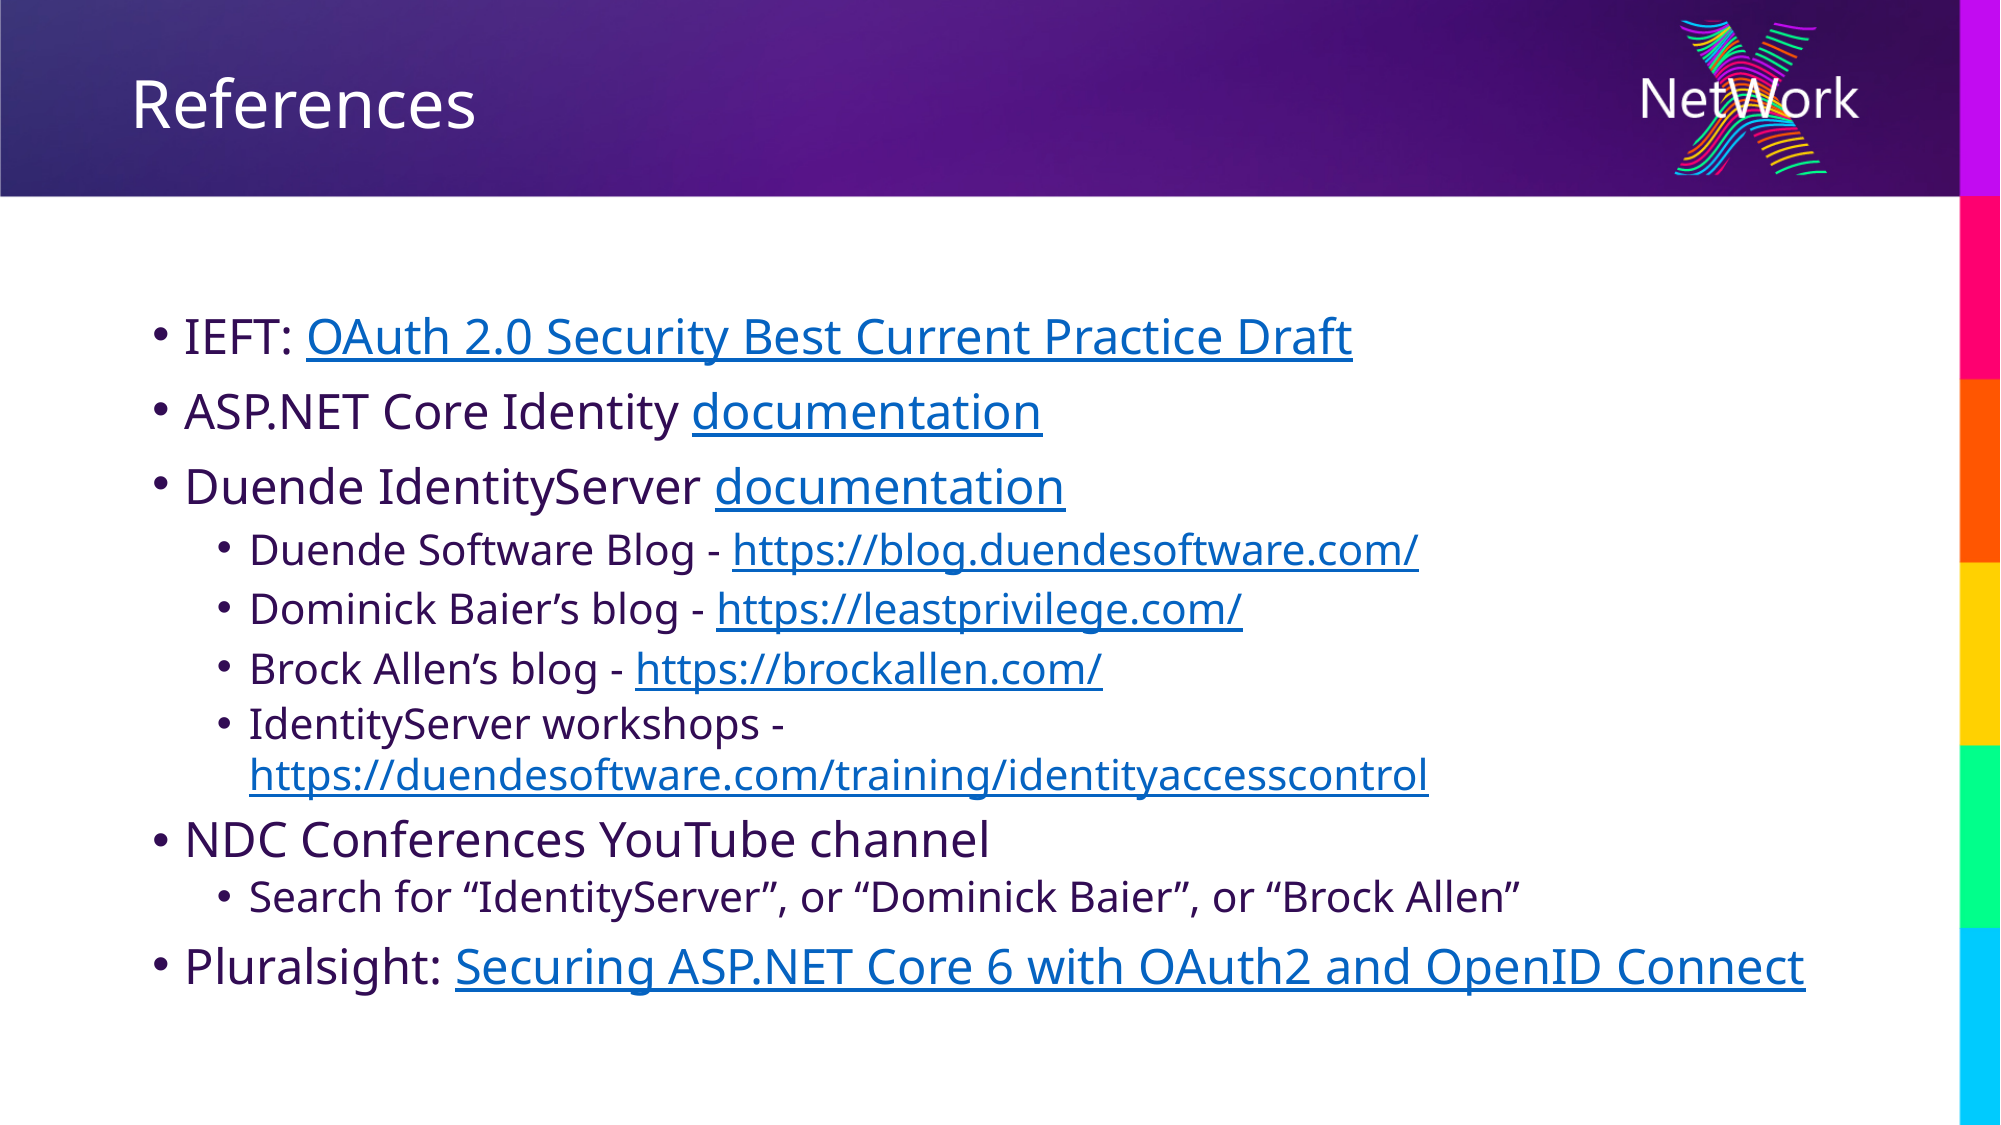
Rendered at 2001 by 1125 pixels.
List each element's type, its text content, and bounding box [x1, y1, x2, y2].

list IEFT: OAuth 2.0 Security Best Current Practice Draft ASP.NET Core Identity documentation Duende IdentityServer documentation Duende Software Blog - https://blog.duendesoftware.com/ Dominick Baier’s blog - https://leastprivilege.com/ Brock Allen’s blog - https://brockallen.com/ IdentityServer workshops - https://duendesoftware.com/training/identityaccesscontrol NDC Conferences YouTube channel Search for “IdentityServer”, or “Dominick Baier”, or “Brock Allen” Pluralsight: Securing ASP.NET Core 6 with OAuth2 and OpenID Connect [137, 299, 1863, 1014]
picture [0, 0, 2000, 1125]
title References [115, 44, 1619, 169]
